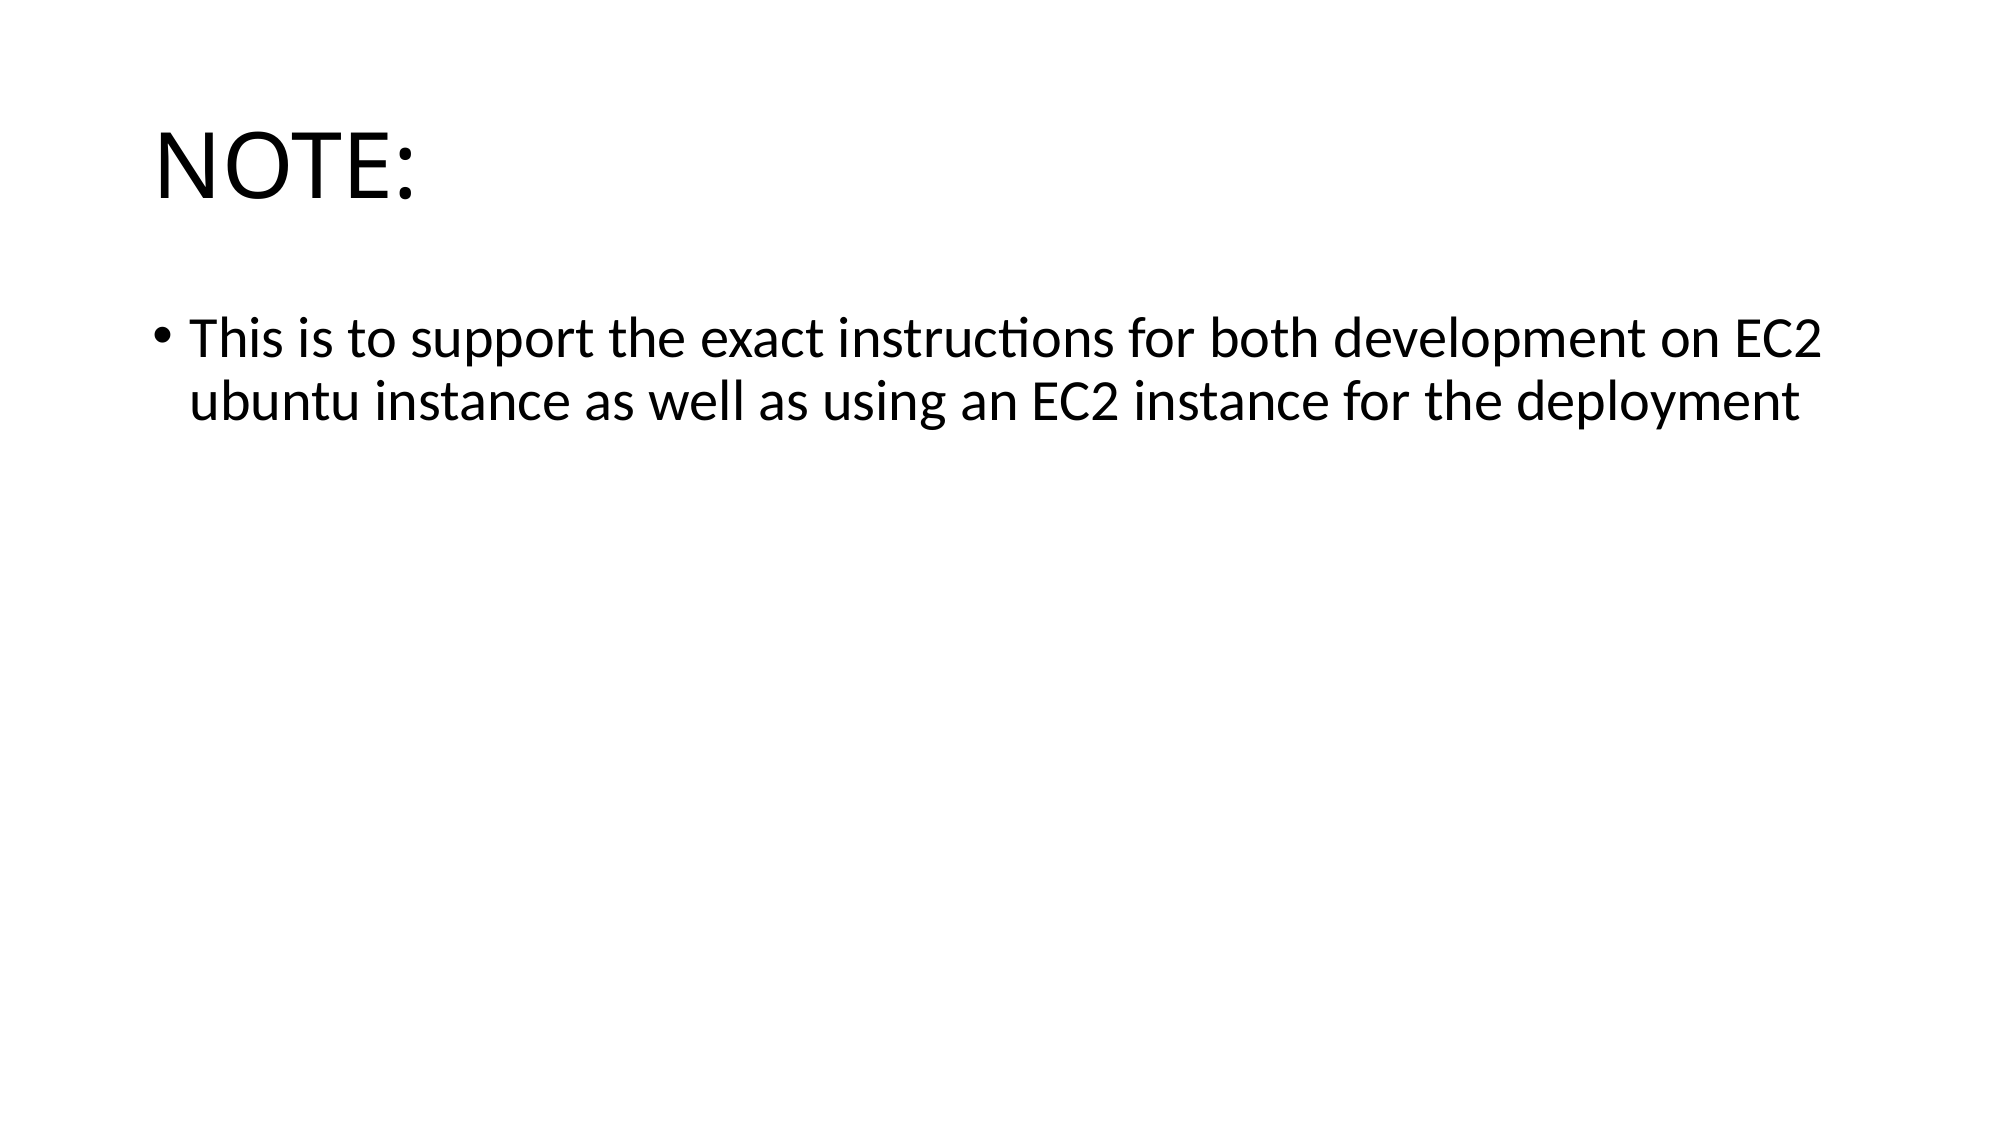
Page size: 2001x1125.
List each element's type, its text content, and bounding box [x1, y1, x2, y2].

title NOTE: [137, 59, 1863, 278]
list This is to support the exact instructions for both development on EC2 ubuntu instance as well as using an EC2 instance for the deployment [137, 299, 1863, 1014]
